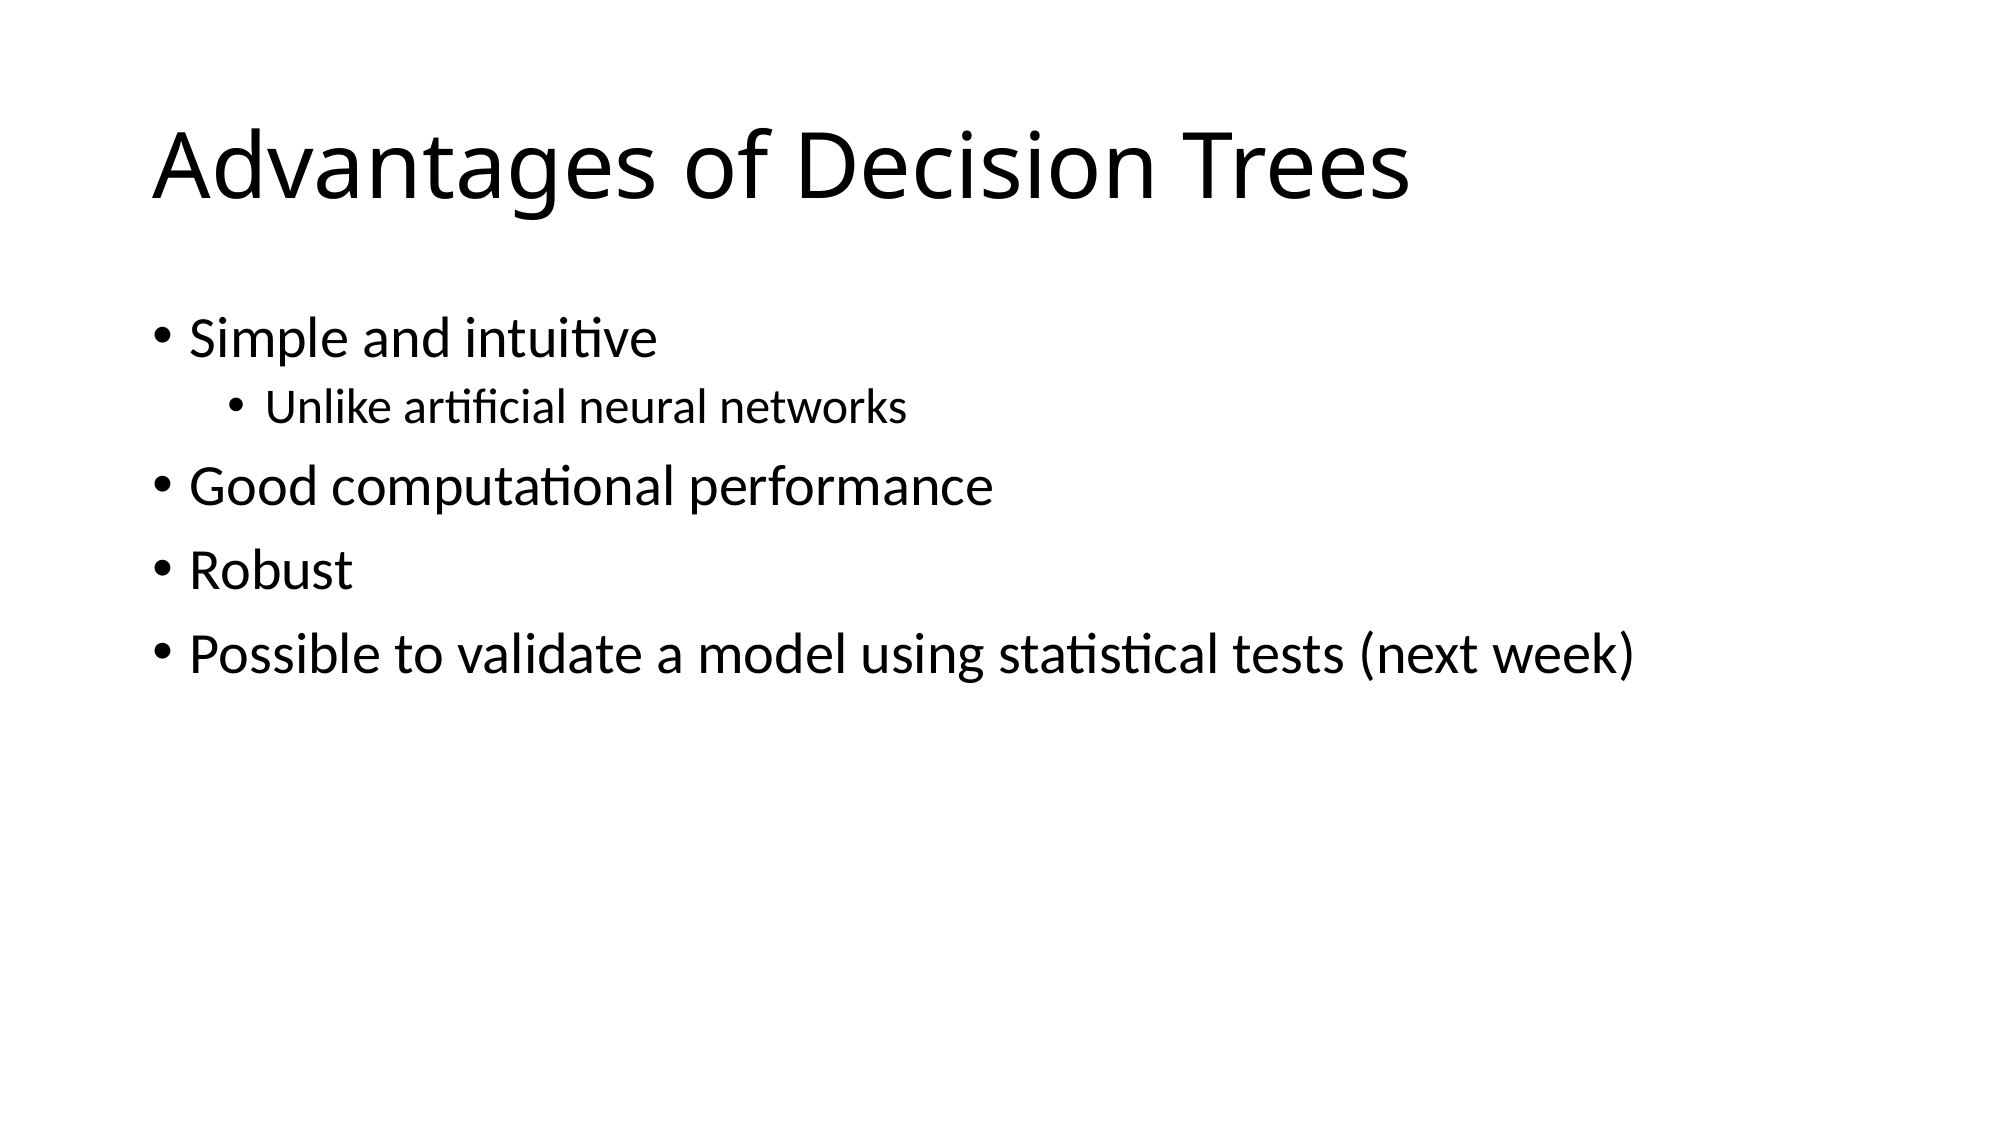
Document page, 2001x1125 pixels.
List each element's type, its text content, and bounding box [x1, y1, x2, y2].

list Simple and intuitive Unlike artificial neural networks Good computational performance Robust Possible to validate a model using statistical tests (next week) [137, 299, 1863, 1014]
title Advantages of Decision Trees [137, 59, 1863, 278]
